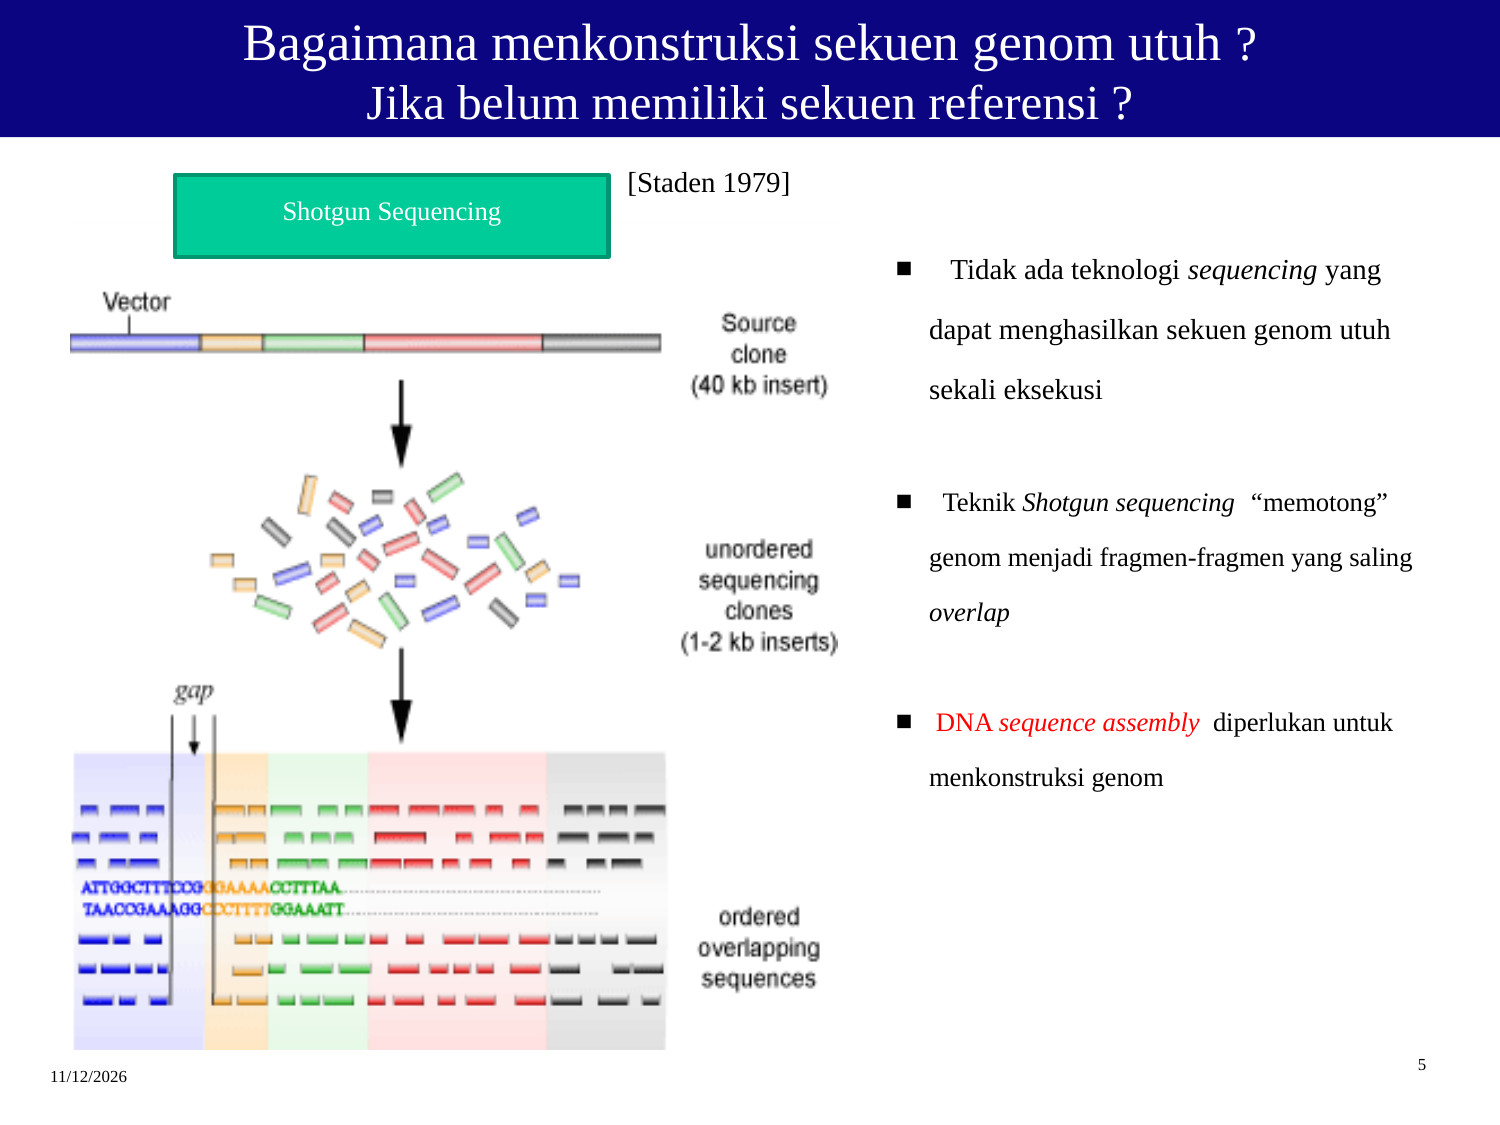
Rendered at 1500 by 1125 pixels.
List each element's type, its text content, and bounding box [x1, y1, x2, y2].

title Bagaimana menkonstruksi sekuen genom utuh ? Jika belum memiliki sekuen referensi ? [0, 0, 1500, 138]
text_box Tidak ada teknologi sequencing yang dapat menghasilkan sekuen genom utuh sekali eksekusi Teknik Shotgun sequencing “memotong” genom menjadi fragmen-fragmen yang saling overlap DNA sequence assembly diperlukan untuk menkonstruksi genom [878, 237, 1430, 928]
picture [70, 222, 838, 1051]
slide_number 5 [1091, 1042, 1442, 1103]
text_box Shotgun Sequencing [173, 173, 611, 220]
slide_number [34, 1054, 351, 1115]
text_box [Staden 1979] [612, 149, 1016, 225]
